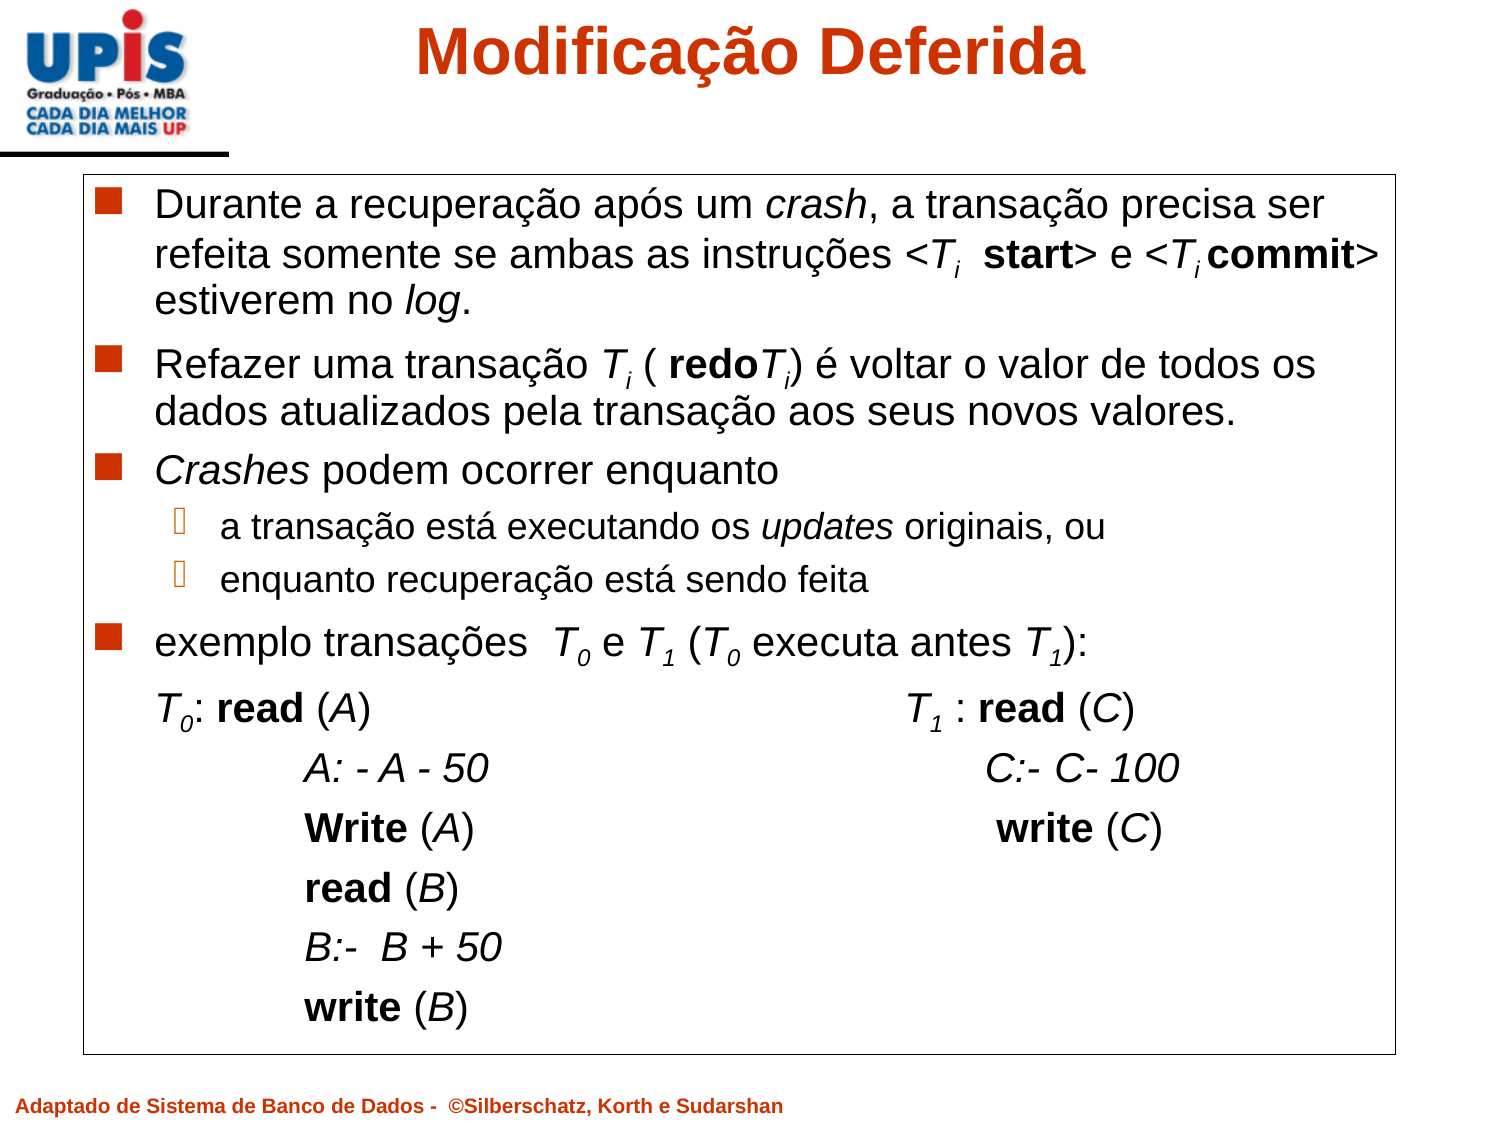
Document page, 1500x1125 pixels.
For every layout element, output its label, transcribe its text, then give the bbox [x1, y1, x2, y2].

title Modificação Deferida [270, 0, 1232, 100]
picture [0, 0, 229, 157]
list Durante a recuperação após um crash, a transação precisa ser refeita somente se ambas as instruções <Ti start> e <Ti commit> estiverem no log. Refazer uma transação Ti ( redoTi) é voltar o valor de todos os dados atualizados pela transação aos seus novos valores. Crashes podem ocorrer enquanto a transação está executando os updates originais, ou enquanto recuperação está sendo feita exemplo transações T0 e T1 (T0 executa antes T1): T0: read (A) T1 : read (C) A: - A - 50 C:- C- 100 Write (A) write (C) read (B) B:- B + 50 write (B) [83, 174, 1396, 1055]
